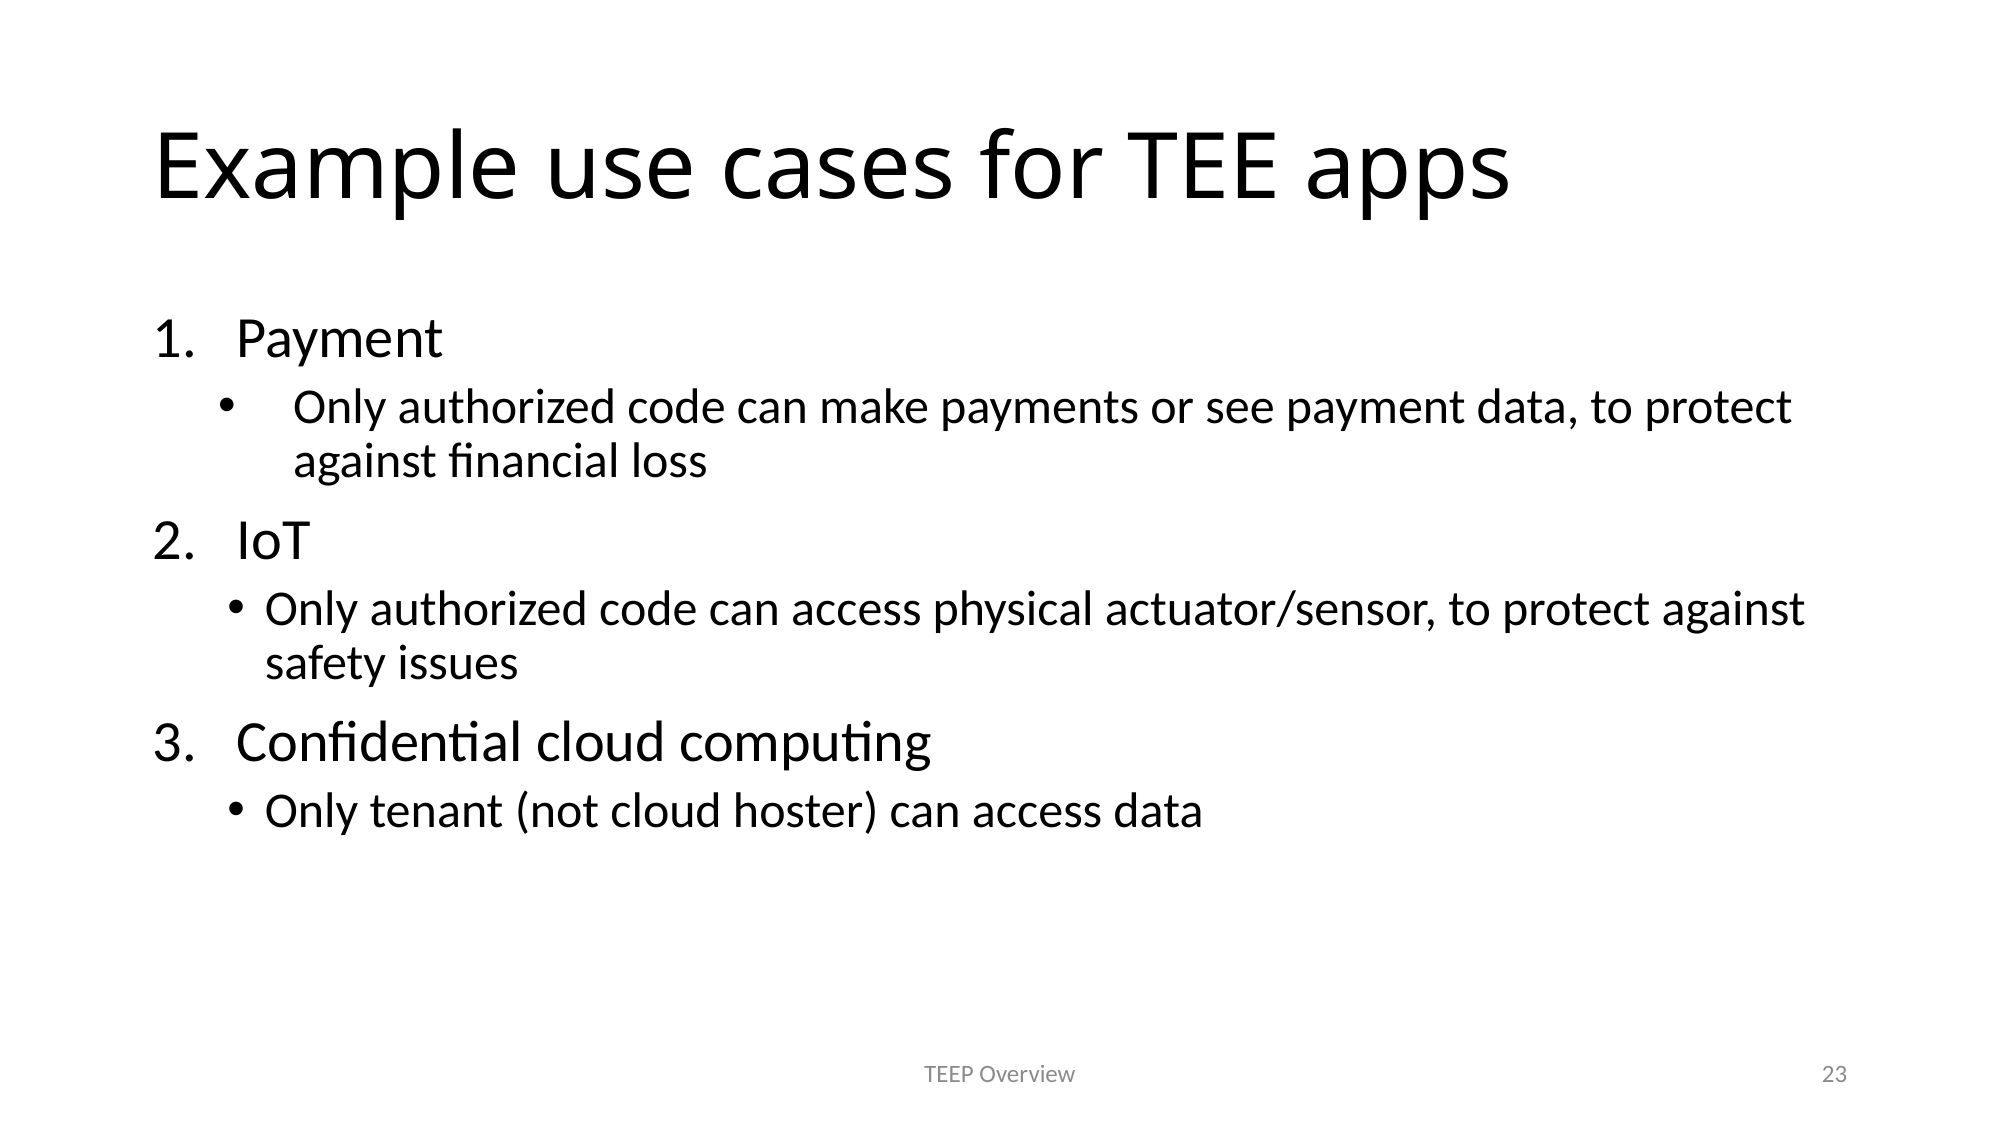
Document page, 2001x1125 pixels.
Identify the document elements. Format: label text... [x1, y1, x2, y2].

title Example use cases for TEE apps [137, 59, 1863, 278]
footer TEEP Overview [662, 1042, 1338, 1103]
list Payment Only authorized code can make payments or see payment data, to protect against financial loss IoT Only authorized code can access physical actuator/sensor, to protect against safety issues Confidential cloud computing Only tenant (not cloud hoster) can access data [137, 299, 1863, 1014]
slide_number 23 [1412, 1042, 1863, 1103]
